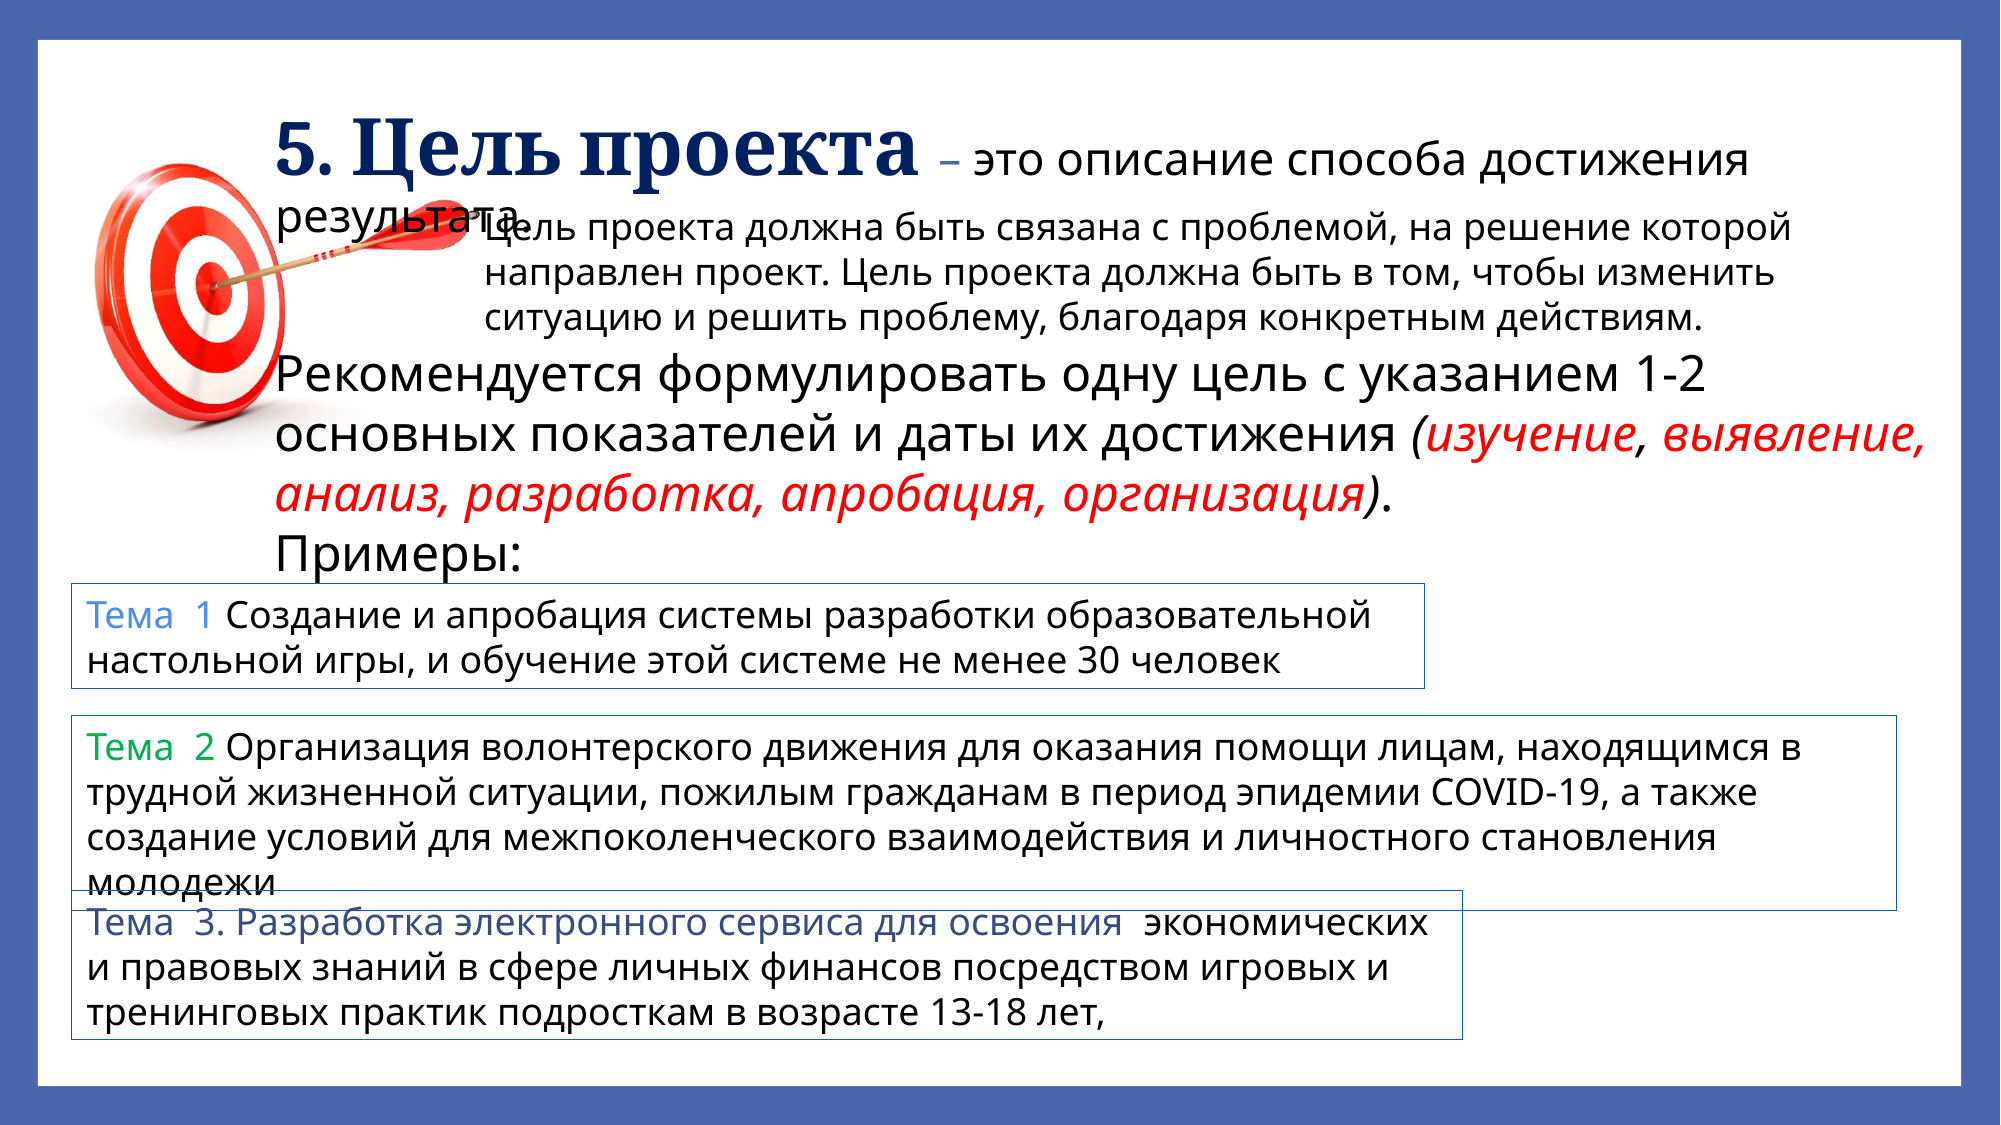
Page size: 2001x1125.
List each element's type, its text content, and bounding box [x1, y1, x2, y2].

text_box Цель проекта должна быть связана с проблемой, на решение которой направлен проект. Цель проекта должна быть в том, чтобы изменить ситуацию и решить проблему, благодаря конкретным действиям. [518, 195, 1897, 346]
text_box Рекомендуется формулировать одну цель с указанием 1-2 основных показателей и даты их достижения (изучение, выявление, анализ, разработка, апробация, организация). Примеры: [252, 334, 1972, 590]
text_box Тема 3. Разработка электронного сервиса для освоения экономических и правовых знаний в сфере личных финансов посредством игровых и тренинговых практик подросткам в возрасте 13-18 лет, [71, 890, 1463, 1040]
list 5. Цель проекта – это описание способа достижения результата. [252, 99, 1947, 262]
text_box Тема 2 Организация волонтерского движения для оказания помощи лицам, находящимся в трудной жизненной ситуации, пожилым гражданам в период эпидемии COVID-19, а также создание условий для межпоколенческого взаимодействия и личностного становления молодежи [71, 715, 1897, 911]
picture [46, 139, 513, 453]
text_box Тема 1 Создание и апробация системы разработки образовательной настольной игры, и обучение этой системе не менее 30 человек [71, 583, 1425, 689]
